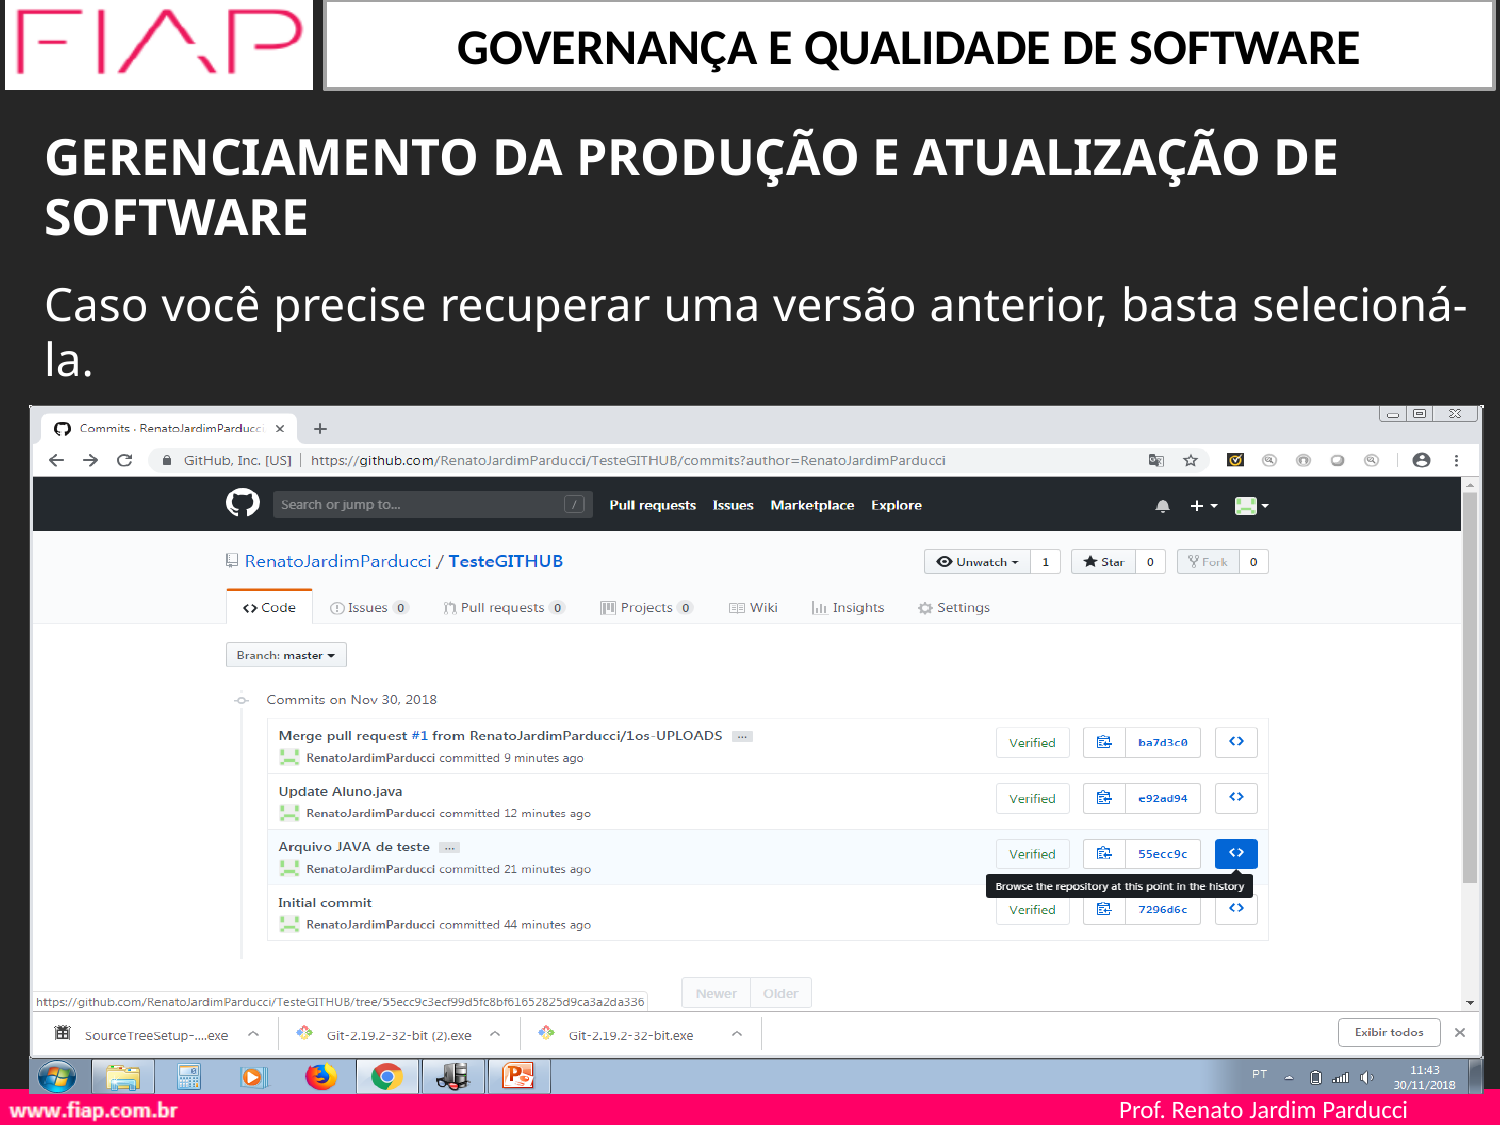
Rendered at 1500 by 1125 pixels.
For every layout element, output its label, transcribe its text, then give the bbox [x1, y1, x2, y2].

text_box Caso você precise recuperar uma versão anterior, basta selecioná-la. [29, 267, 1484, 385]
picture [29, 405, 1484, 1094]
text_box GERENCIAMENTO DA PRODUÇÃO E ATUALIZAÇÃO DE SOFTWARE [29, 118, 1413, 246]
